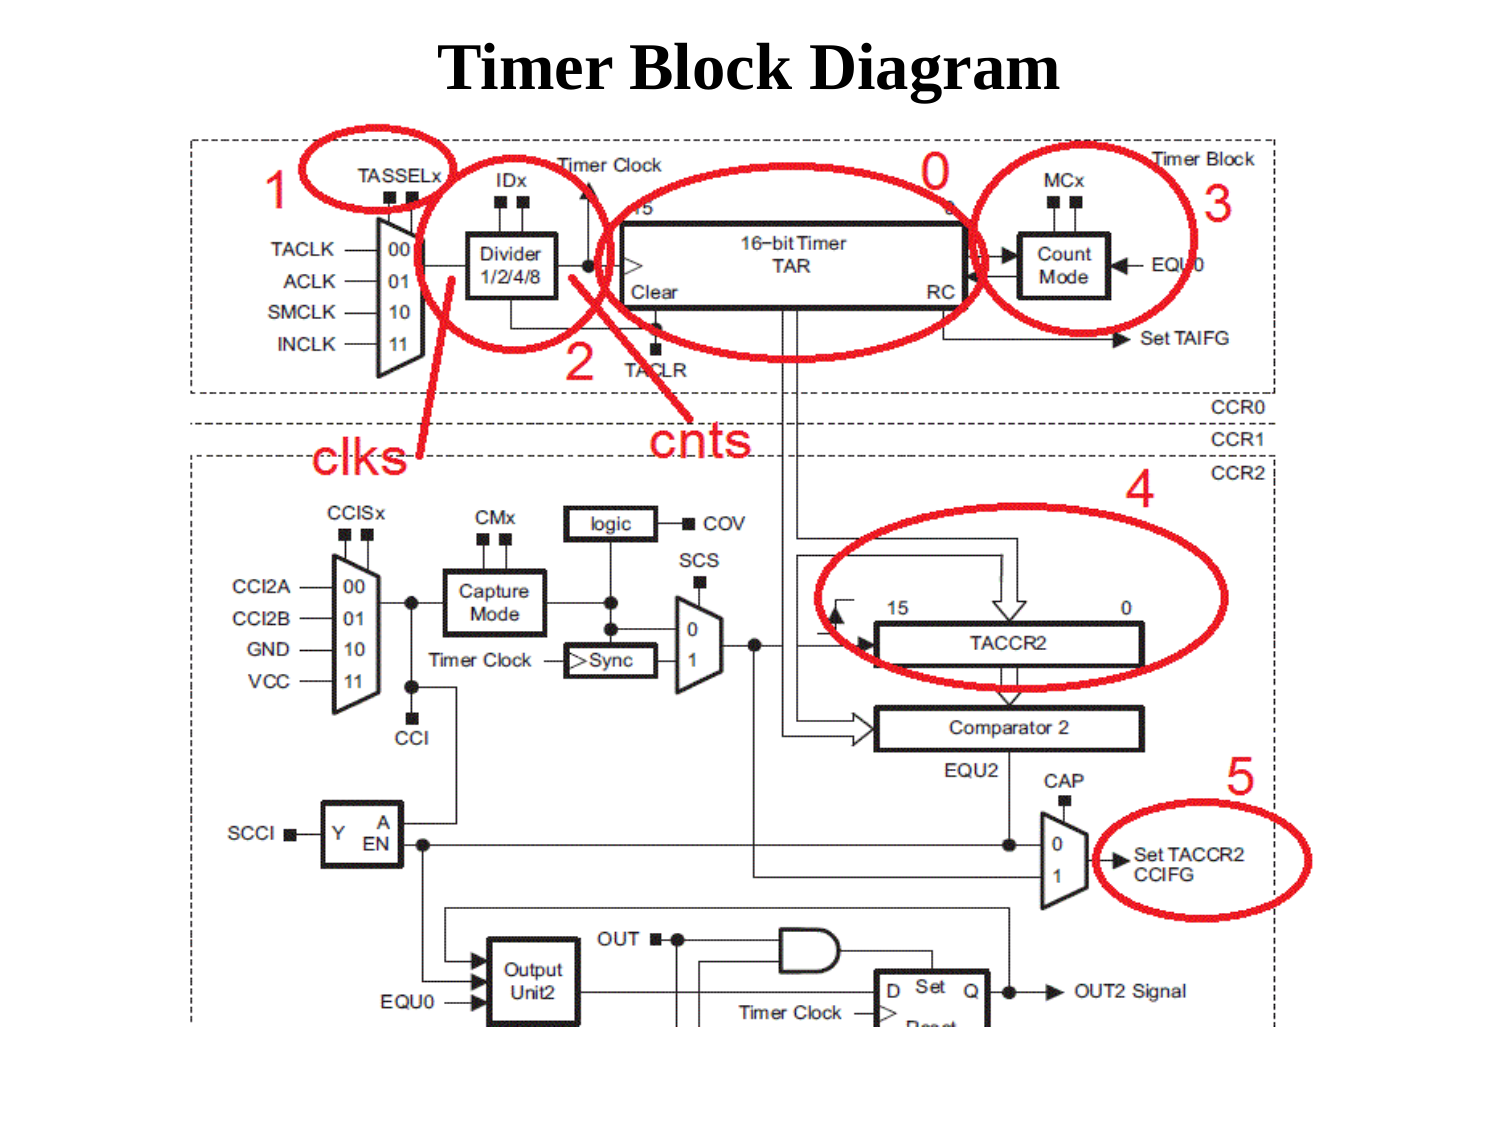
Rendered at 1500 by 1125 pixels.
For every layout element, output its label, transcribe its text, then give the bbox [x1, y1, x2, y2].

picture [165, 109, 1335, 1027]
title Timer Block Diagram [112, 24, 1388, 101]
